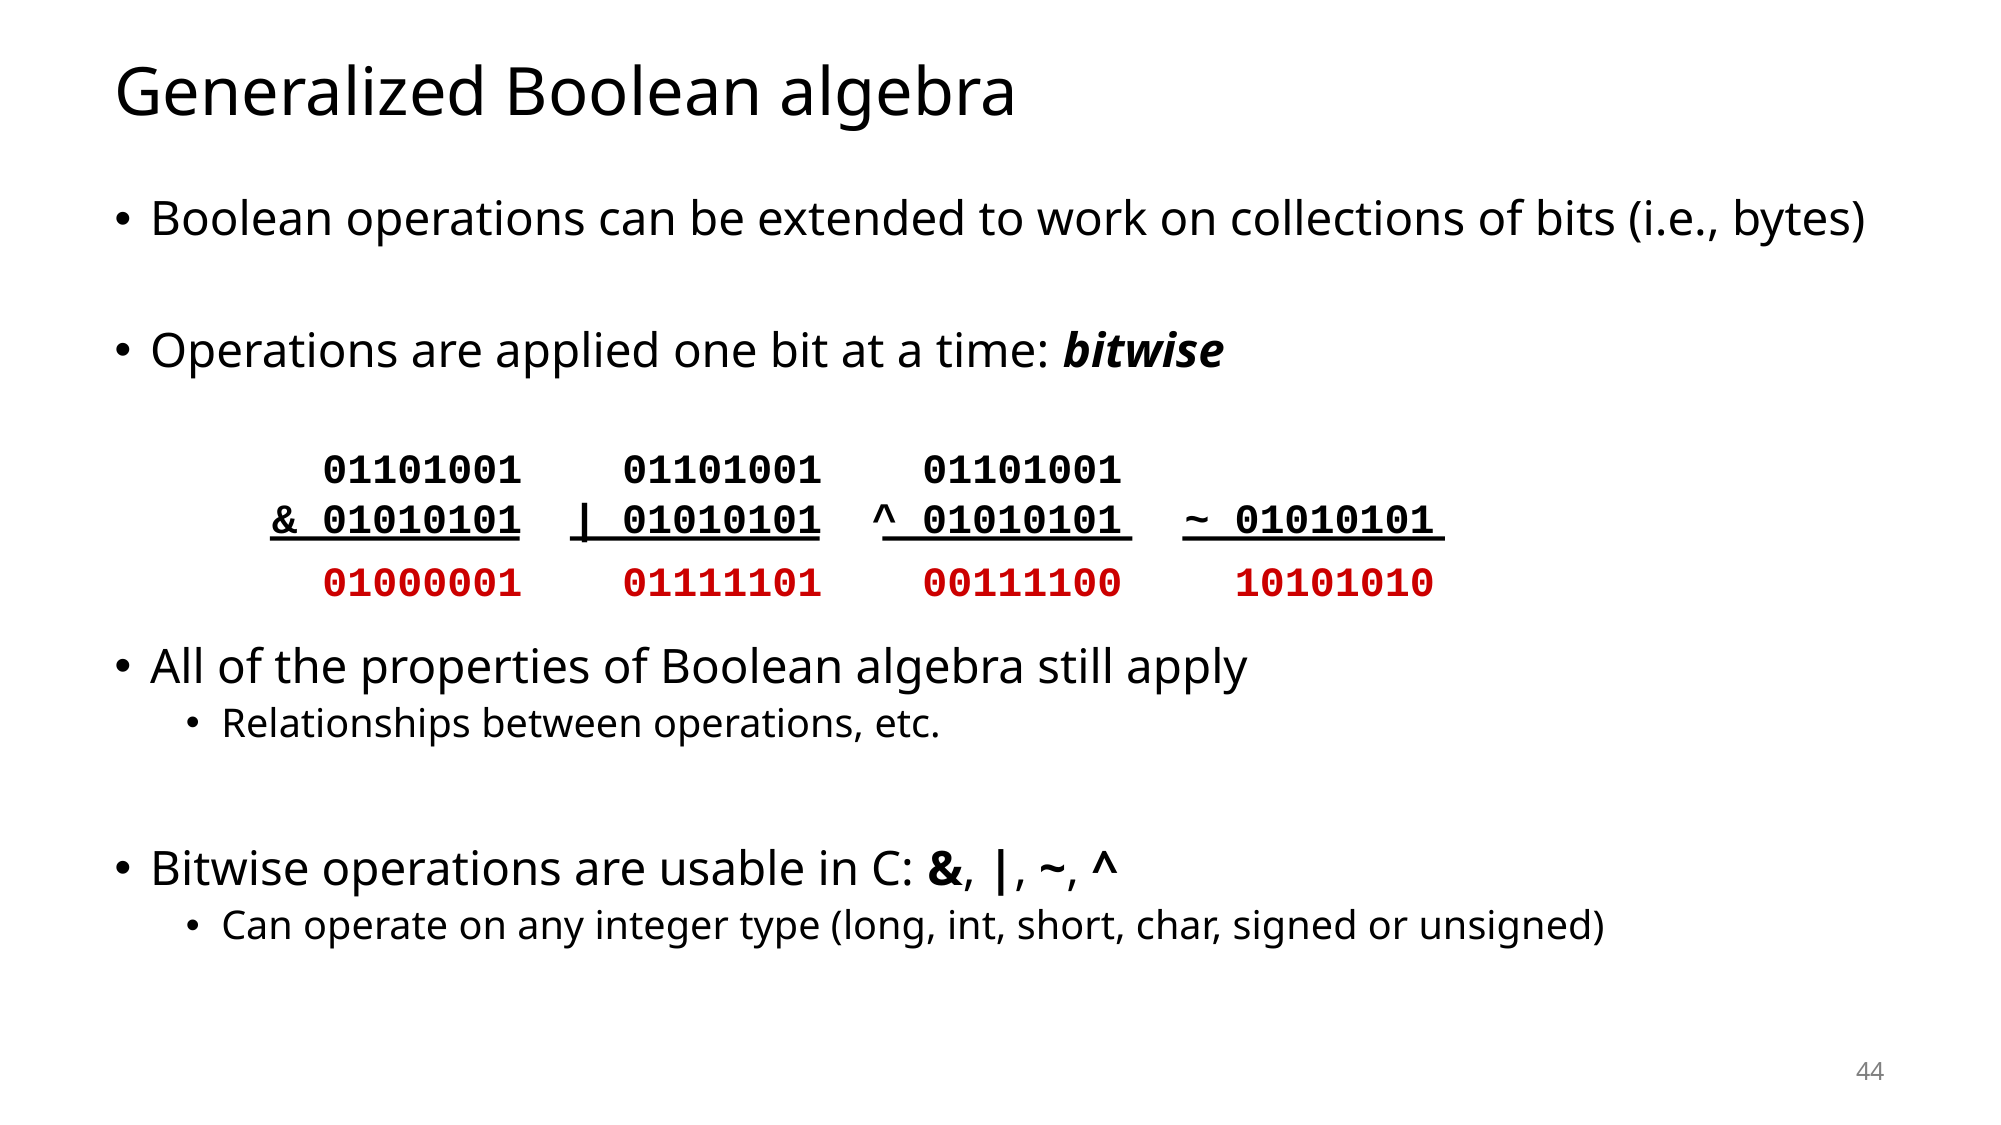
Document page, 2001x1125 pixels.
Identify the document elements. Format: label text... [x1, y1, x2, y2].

text_box ~ 01010101 10101010 [1169, 434, 1450, 600]
text_box 01000001 [257, 547, 538, 613]
text_box 10101010 [1219, 547, 1450, 613]
text_box 01101001 & 01010101 01000001 [257, 434, 538, 547]
text_box 01111101 [607, 547, 838, 613]
slide_number 44 [1749, 1042, 1900, 1103]
text_box 01101001 | 01010101 01111101 [557, 434, 838, 600]
title Generalized Boolean algebra [99, 37, 1900, 150]
text_box 01101001 ^ 01010101 00111100 [857, 434, 1138, 600]
text_box 00111100 [907, 547, 1138, 613]
list Boolean operations can be extended to work on collections of bits (i.e., bytes) Operations are applied one bit at a time: bitwise All of the properties of Boolean algebra still apply Relationships between operations, etc. Bitwise operations are usable in C: &, |, ~, ^ Can operate on any integer type (long, int, short, char, signed or unsigned) [99, 187, 1900, 1013]
